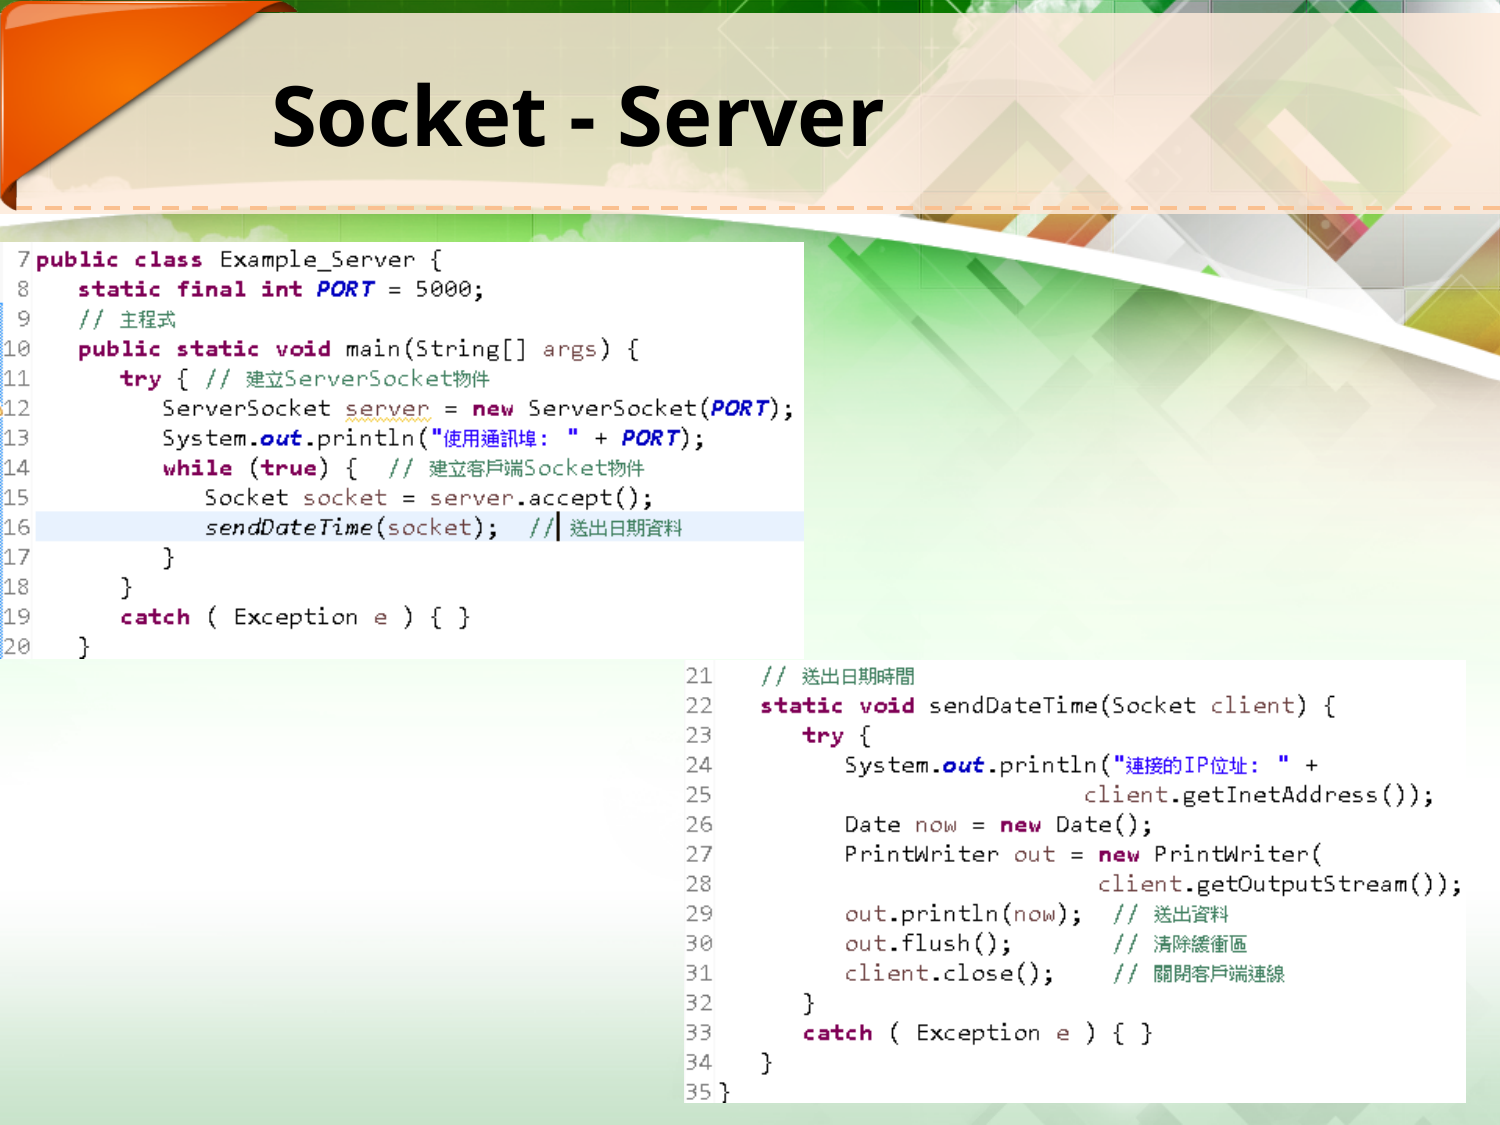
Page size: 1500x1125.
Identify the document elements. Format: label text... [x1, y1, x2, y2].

picture [0, 0, 1500, 1125]
title Socket - Server [312, 21, 1500, 206]
text_box [312, 11, 1500, 21]
